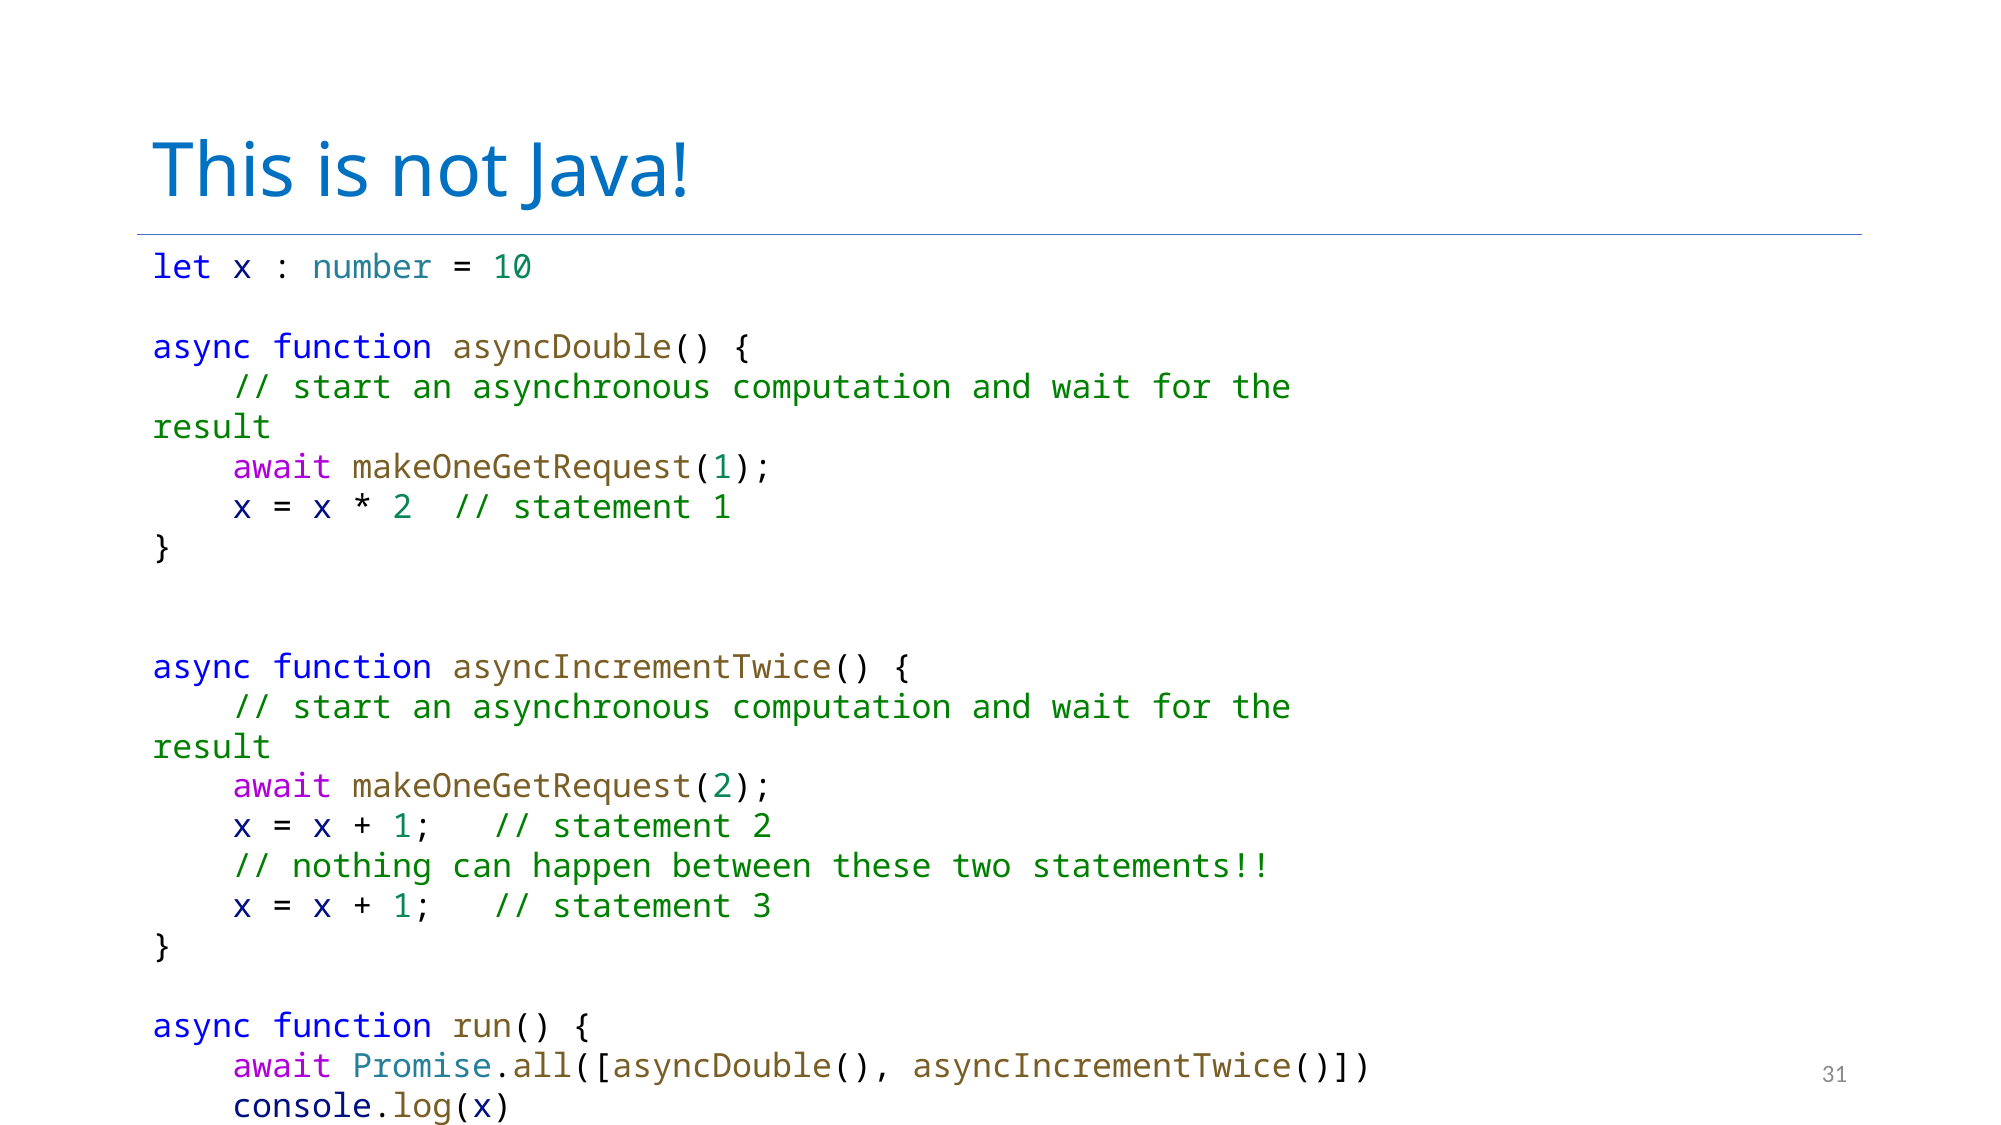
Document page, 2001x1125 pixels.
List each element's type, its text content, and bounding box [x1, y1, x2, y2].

text_box let x : number = 10 async function asyncDouble() { // start an asynchronous computation and wait for the result await makeOneGetRequest(1); x = x * 2 // statement 1 } async function asyncIncrementTwice() { // start an asynchronous computation and wait for the result await makeOneGetRequest(2); x = x + 1; // statement 2 // nothing can happen between these two statements!! x = x + 1; // statement 3 } async function run() { await Promise.all([asyncDouble(), asyncIncrementTwice()]) console.log(x) } [136, 237, 1441, 1125]
slide_number 31 [1441, 1042, 1863, 1103]
title This is not Java! [137, 3, 1863, 221]
